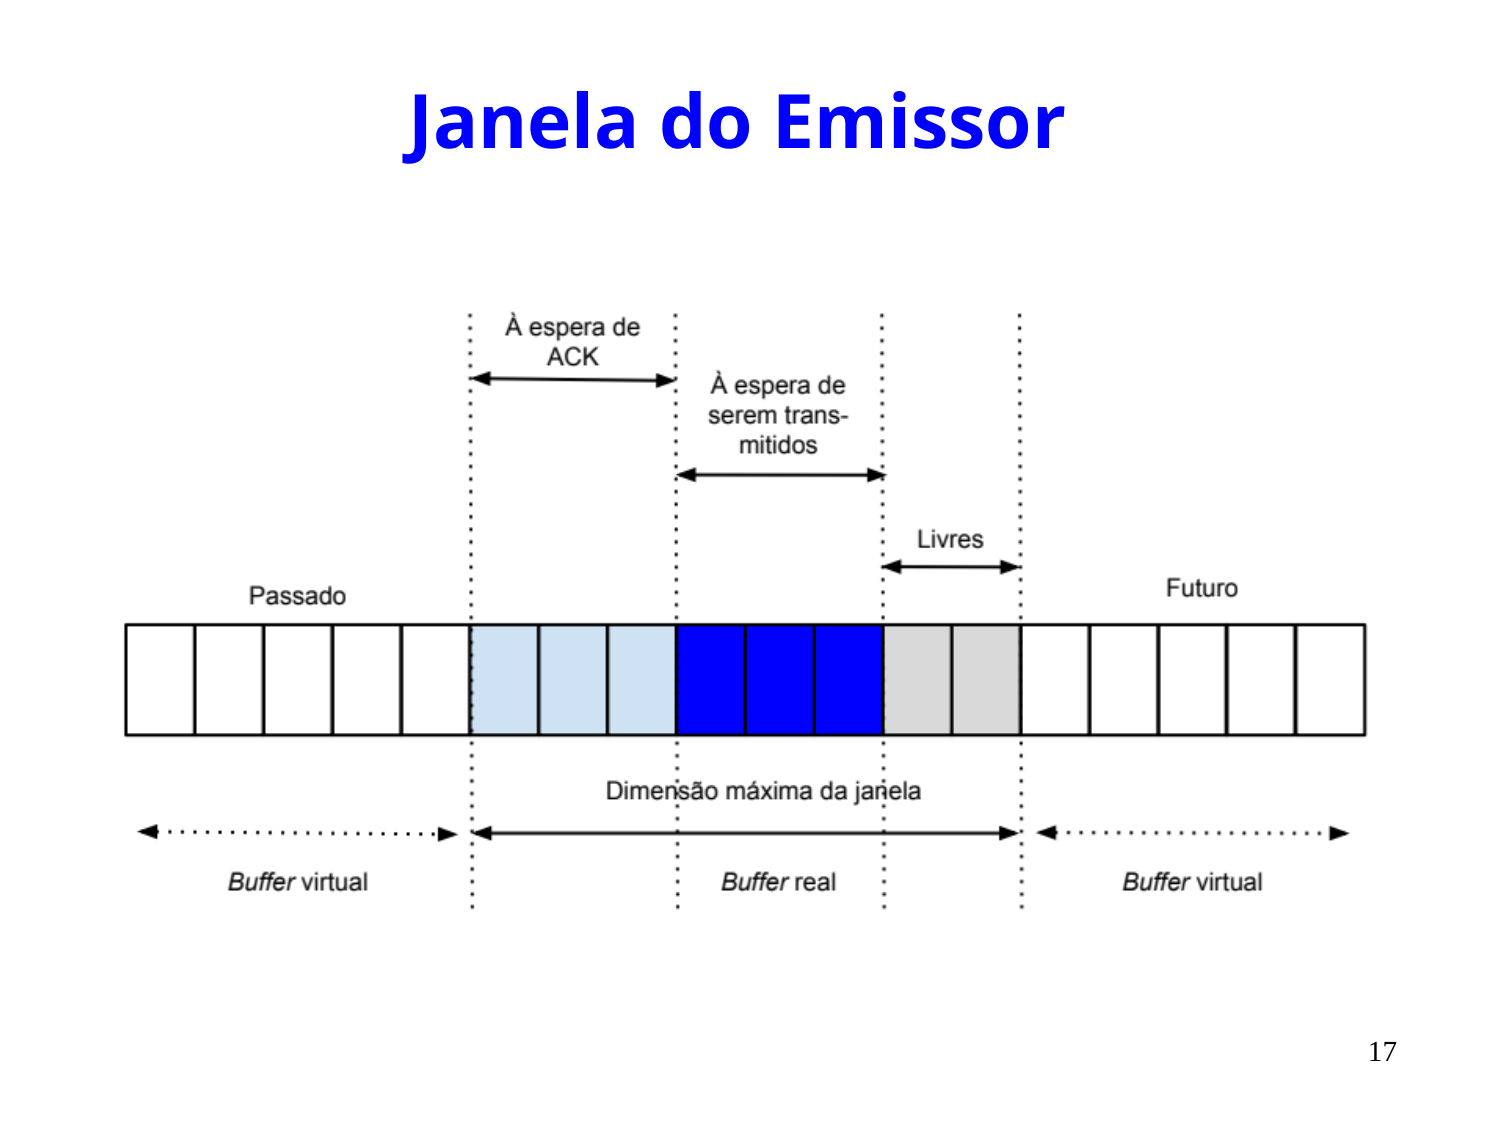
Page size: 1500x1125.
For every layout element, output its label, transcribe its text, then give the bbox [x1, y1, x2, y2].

picture [62, 243, 1426, 957]
title Janela do Emissor [50, 62, 1425, 175]
slide_number 17 [1262, 1025, 1413, 1088]
